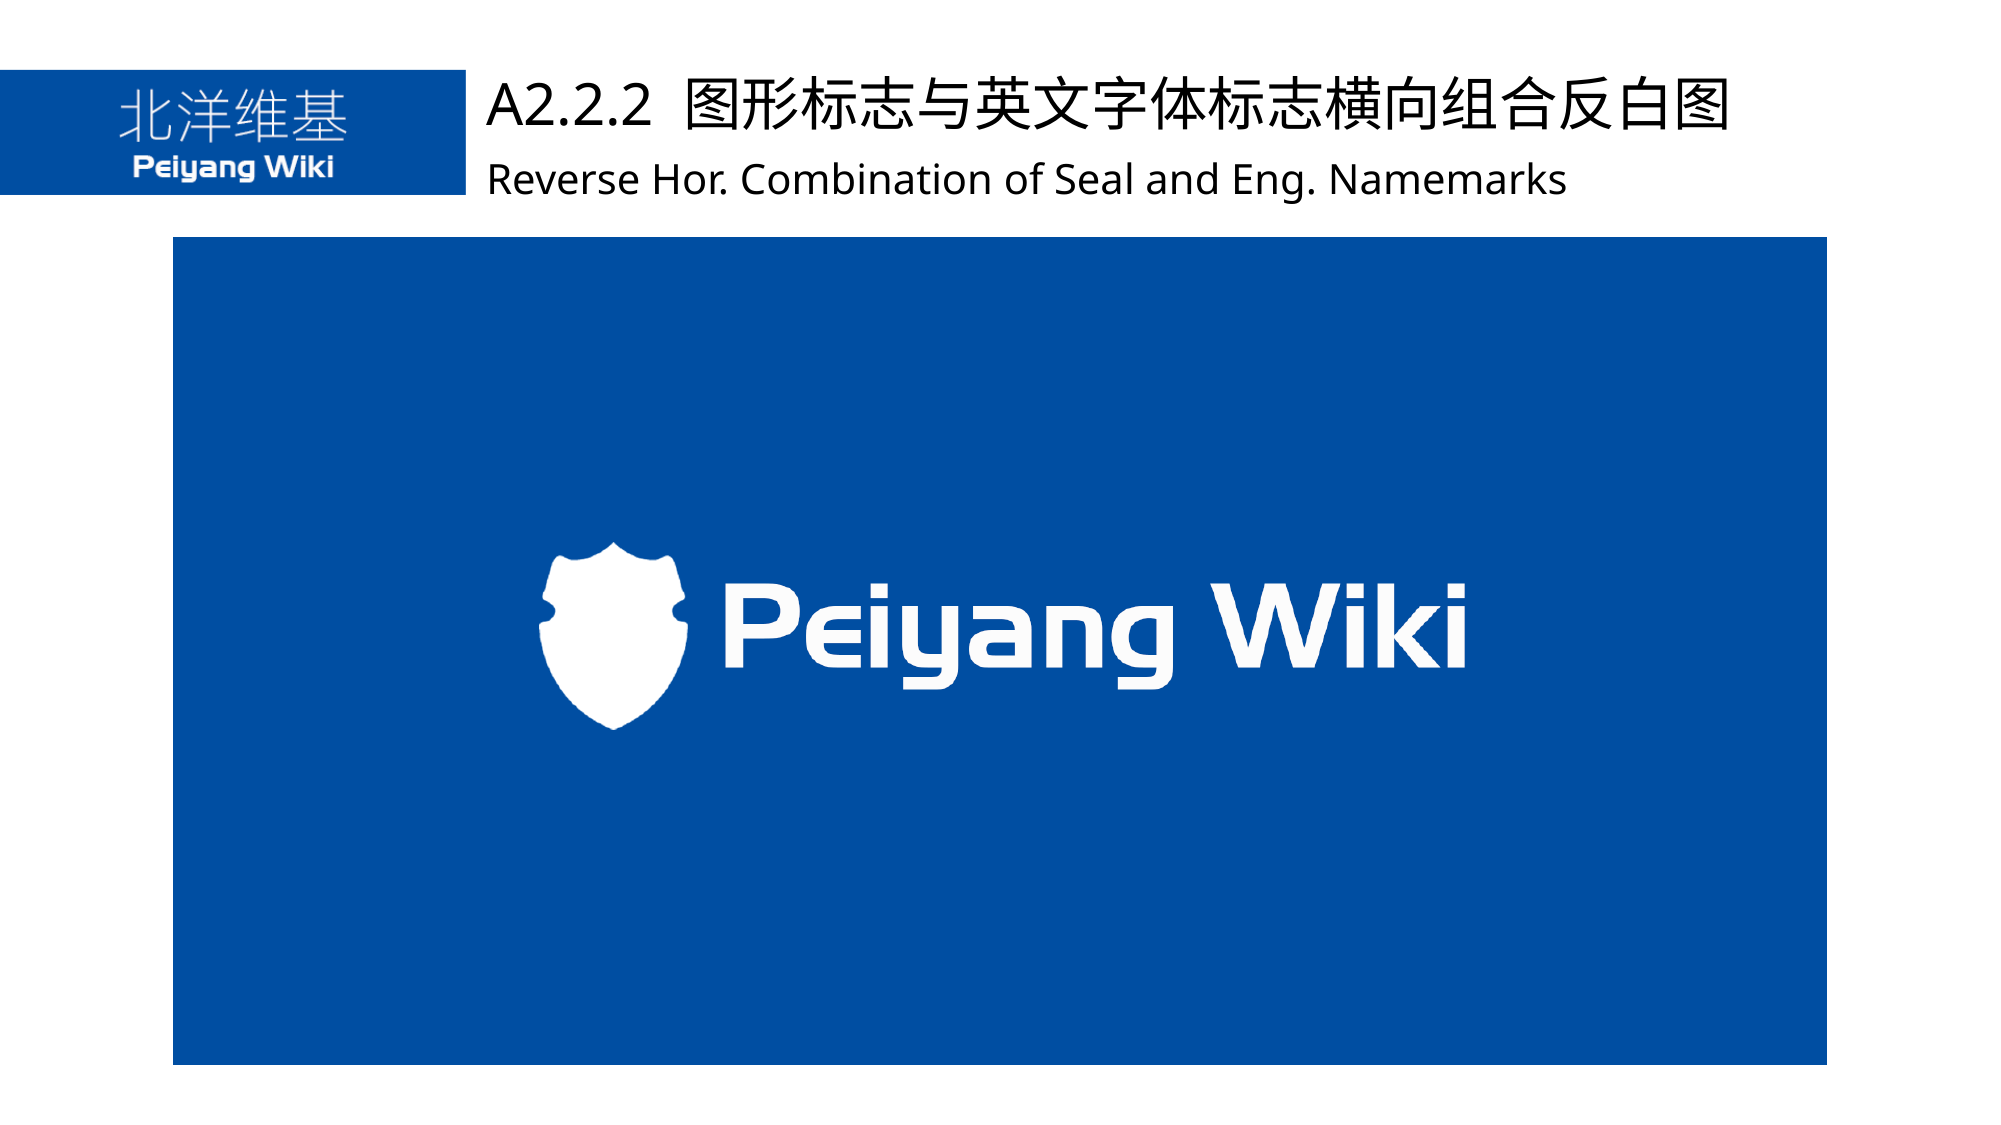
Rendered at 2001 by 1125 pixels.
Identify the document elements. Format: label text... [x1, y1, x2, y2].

list A2.2.2 图形标志与英文字体标志横向组合反白图 Reverse Hor. Combination of Seal and Eng. Namemarks [471, 67, 1957, 238]
picture [0, 0, 2001, 1125]
